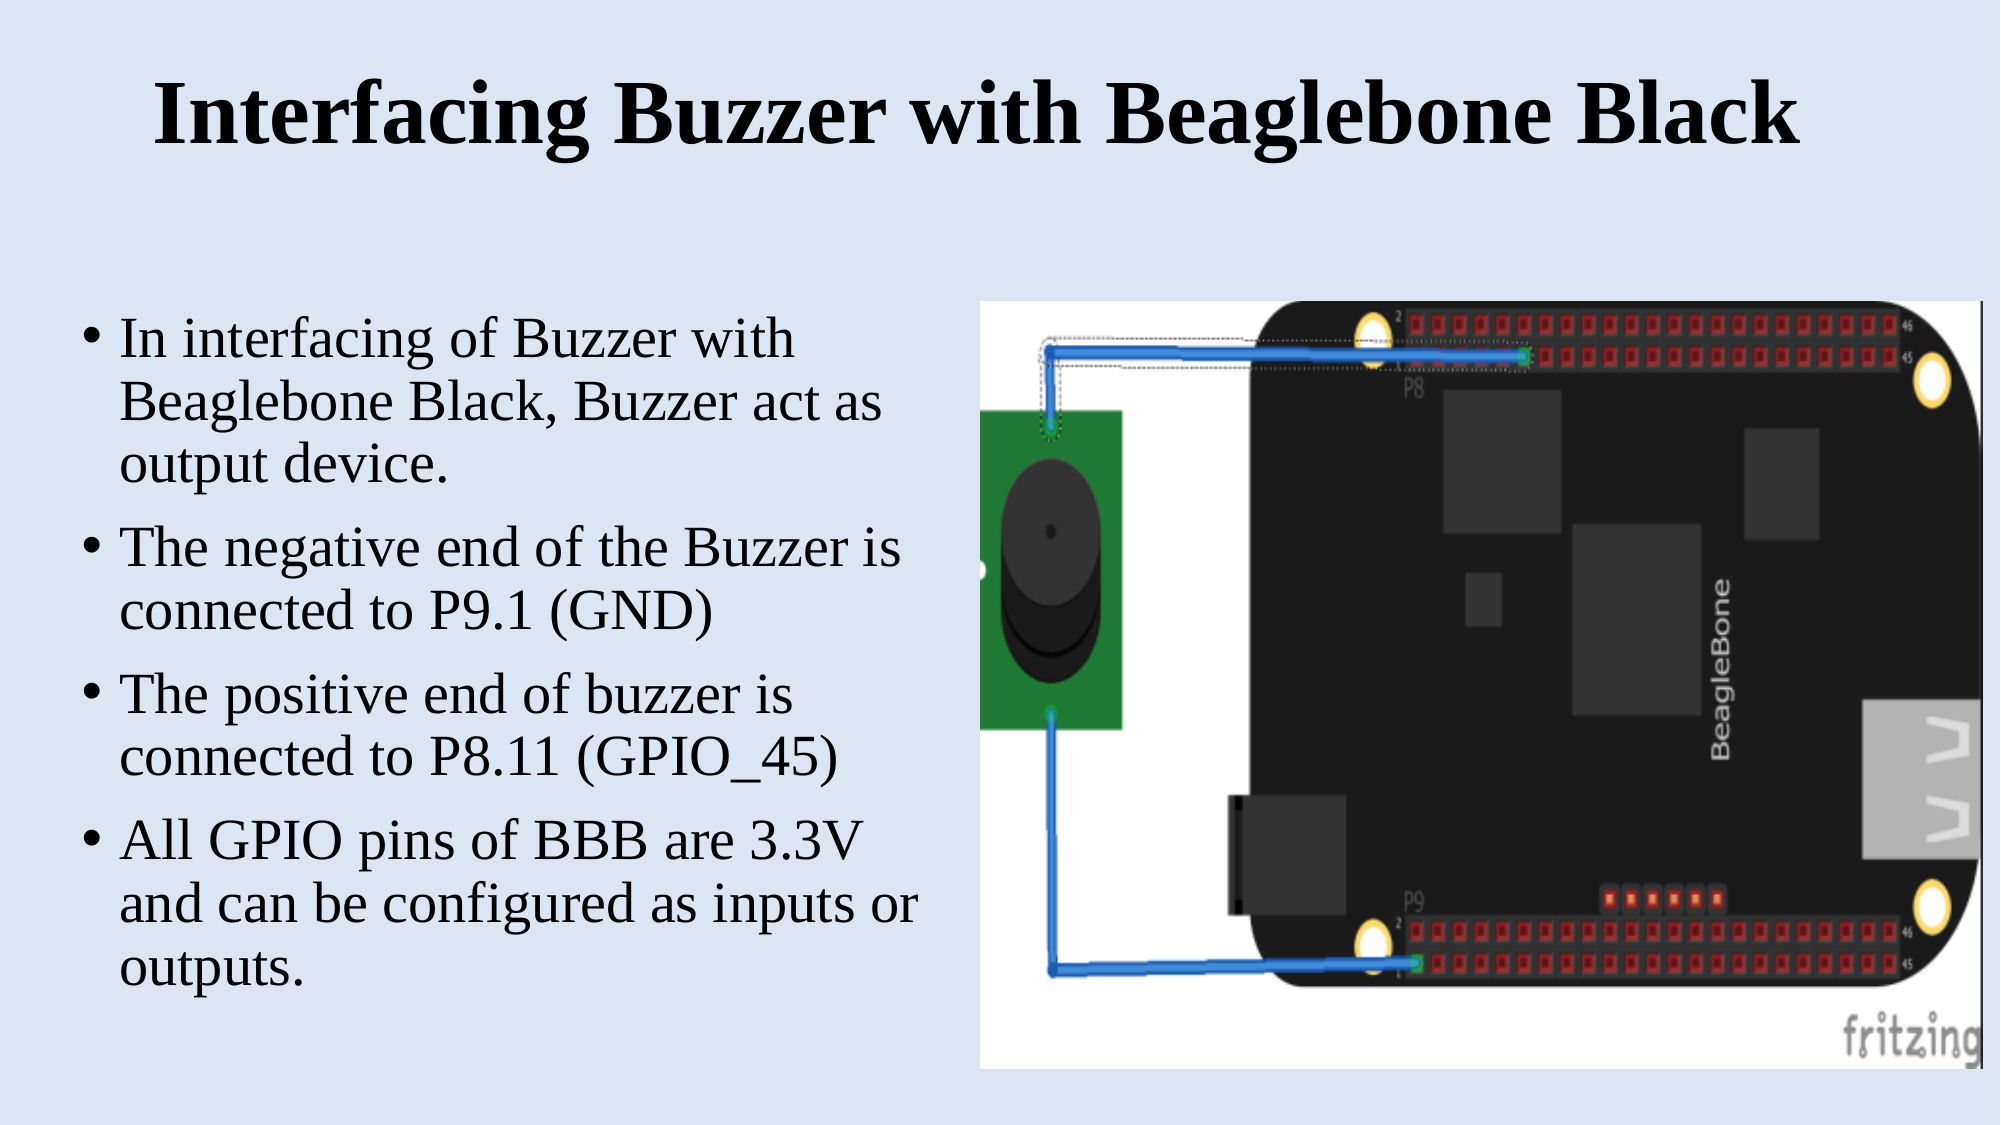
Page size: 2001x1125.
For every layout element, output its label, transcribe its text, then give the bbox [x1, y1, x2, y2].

title Interfacing Buzzer with Beaglebone Black [137, 59, 1863, 278]
list In interfacing of Buzzer with Beaglebone Black, Buzzer act as output device. The negative end of the Buzzer is connected to P9.1 (GND) The positive end of buzzer is connected to P8.11 (GPIO_45) All GPIO pins of BBB are 3.3V and can be configured as inputs or outputs. [66, 299, 976, 1014]
picture [980, 301, 1983, 1069]
